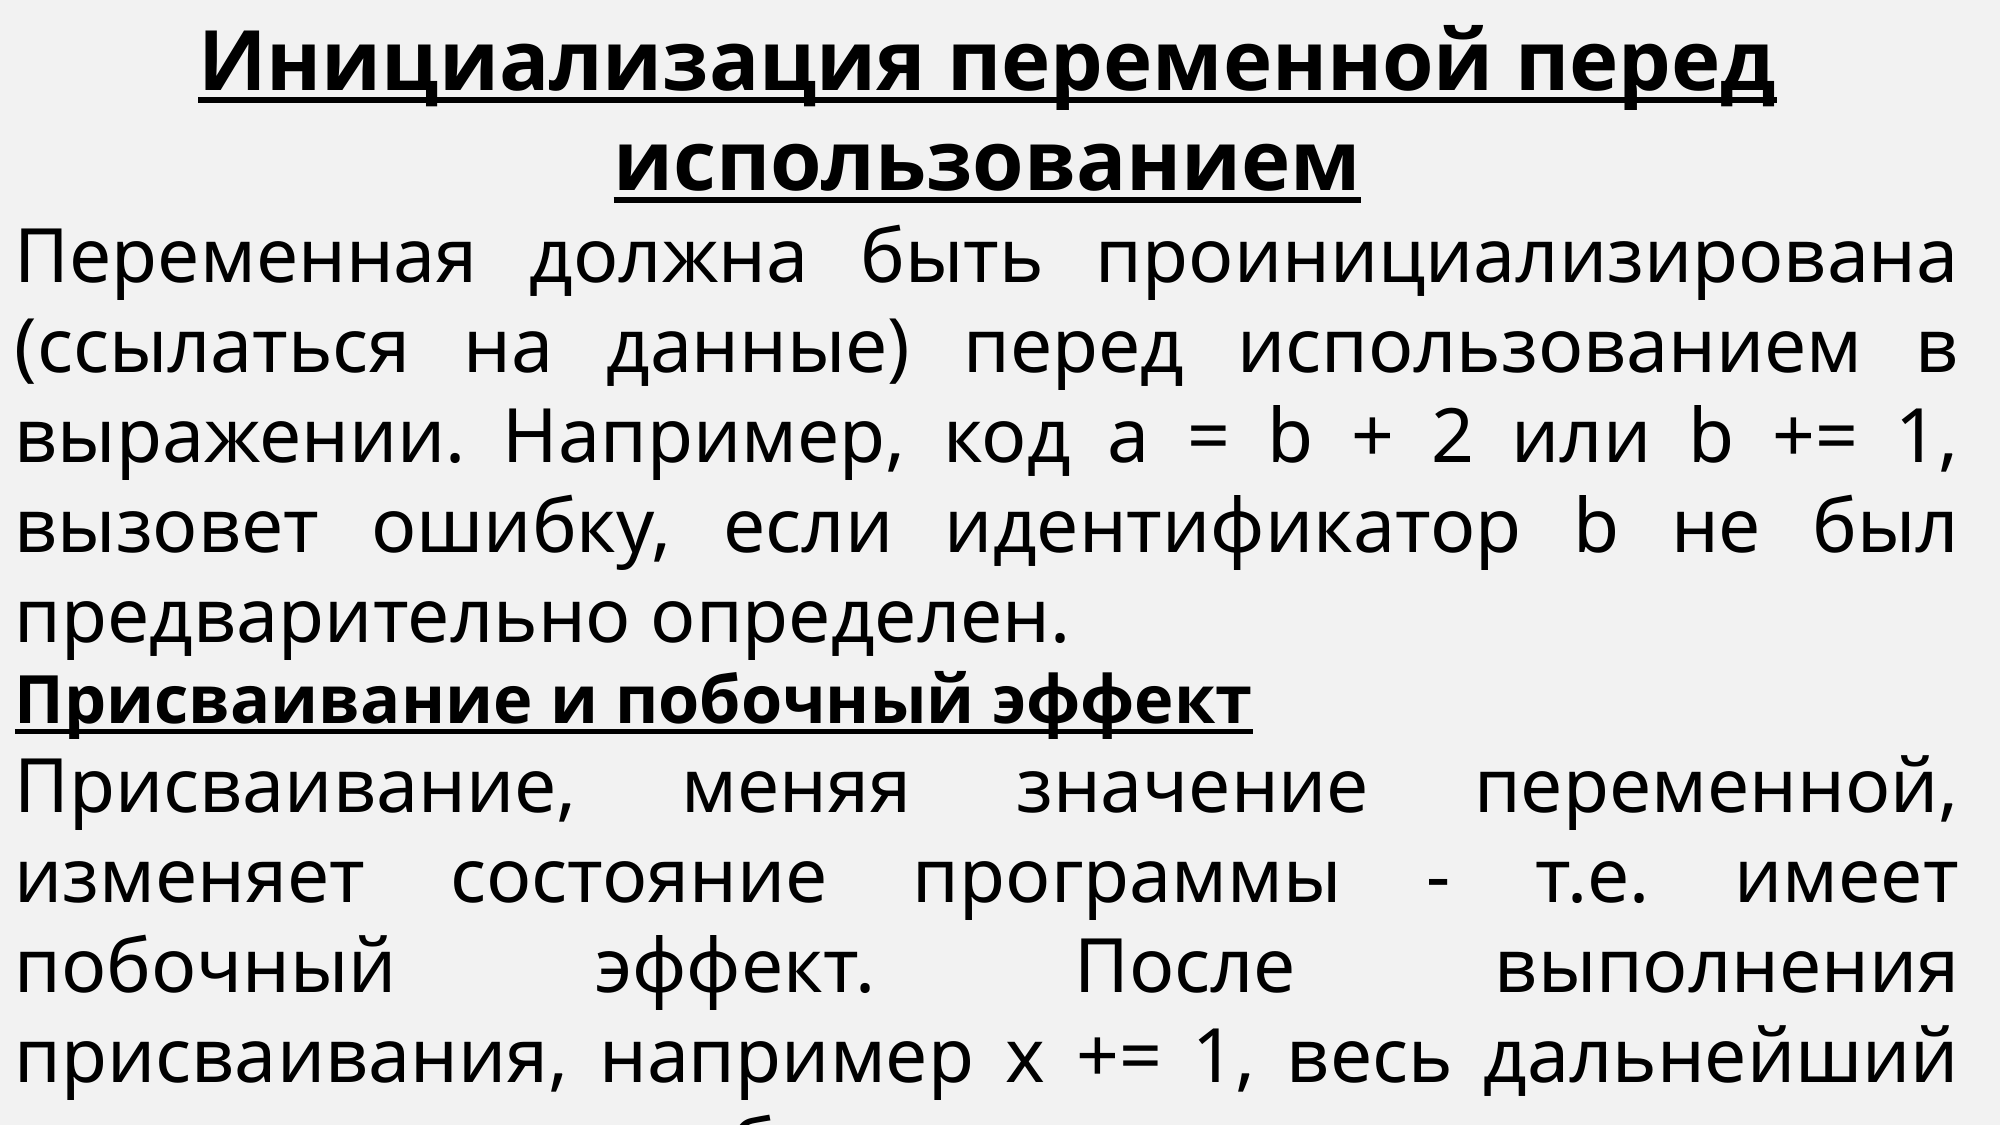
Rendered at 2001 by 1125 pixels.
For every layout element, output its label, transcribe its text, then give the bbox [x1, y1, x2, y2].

text_box Инициализация переменной перед использованием Переменная должна быть проинициализирована (ссылаться на данные) перед использованием в выражении. Например, код a = b + 2 или b += 1, вызовет ошибку, если идентификатор b не был предварительно определен. Присваивание и побочный эффект Присваивание, меняя значение переменной, изменяет состояние программы - т.е. имеет побочный эффект. После выполнения присваивания, например x += 1, весь дальнейший код программы будет иметь дело с новым, измененным значением 1. [0, 0, 1975, 1125]
